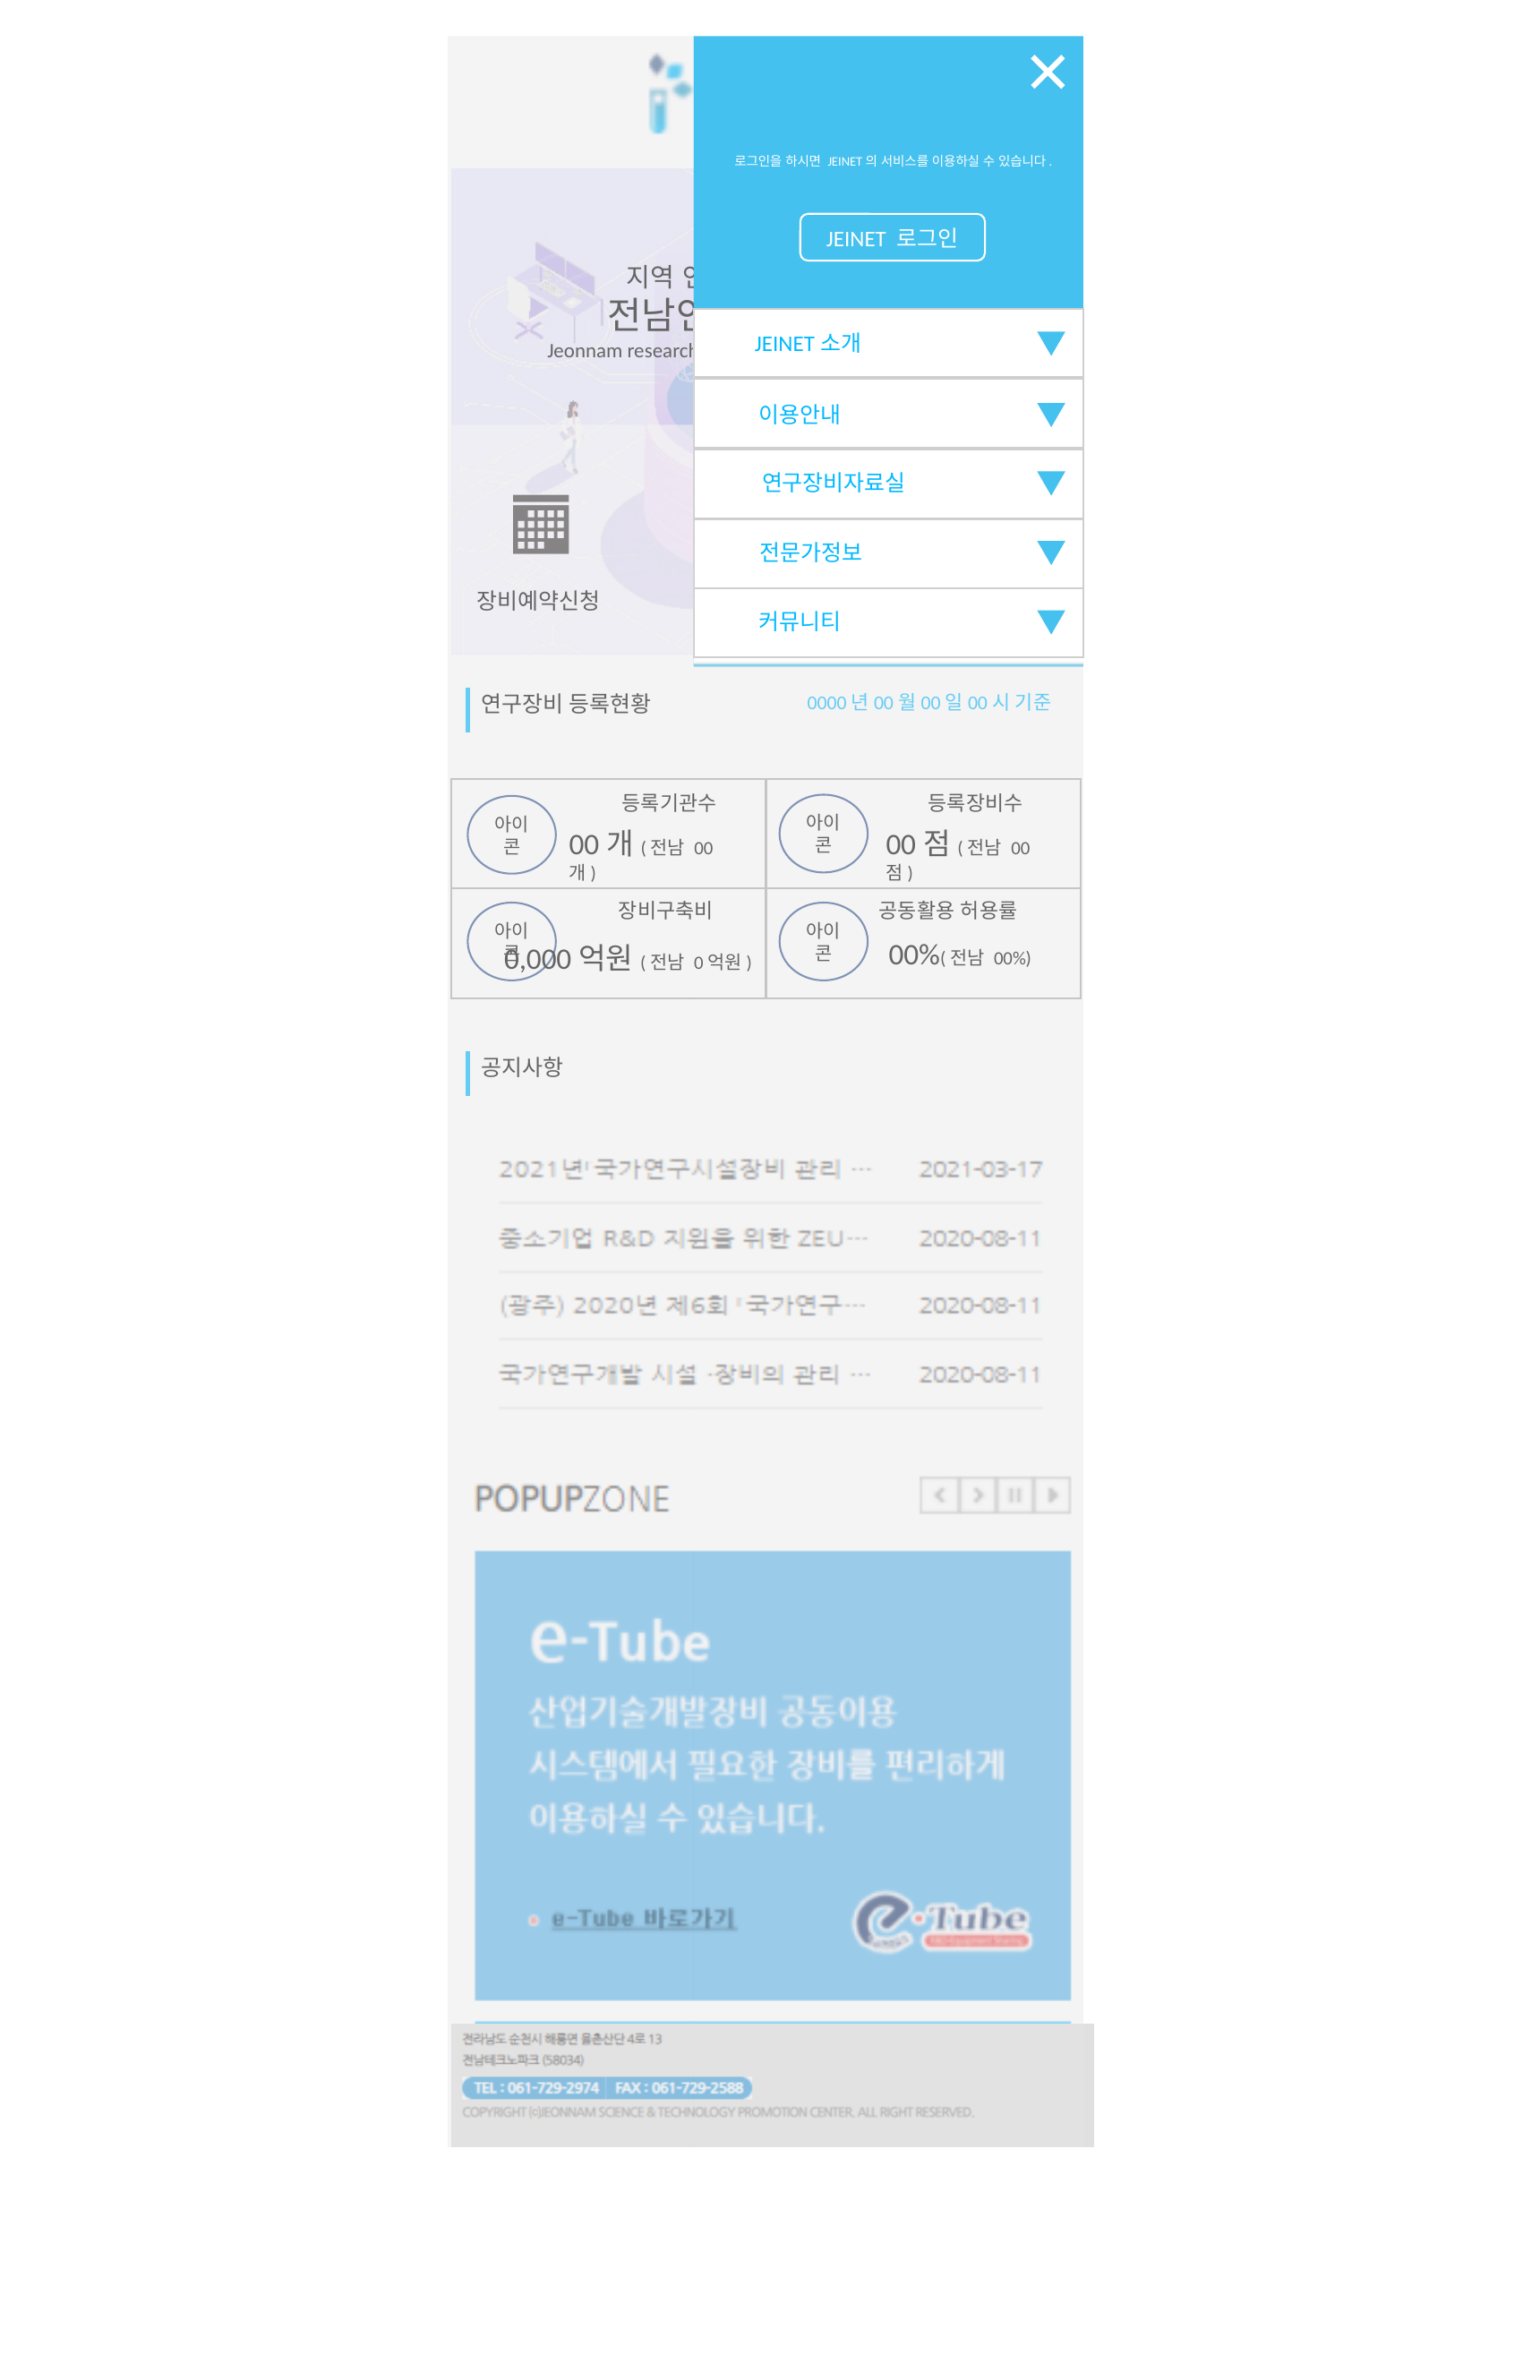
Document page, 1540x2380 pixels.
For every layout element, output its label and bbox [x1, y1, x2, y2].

picture [451, 1470, 1094, 2147]
text_box [693, 1443, 1084, 2024]
text_box [451, 36, 1088, 1443]
text_box [447, 35, 695, 2148]
